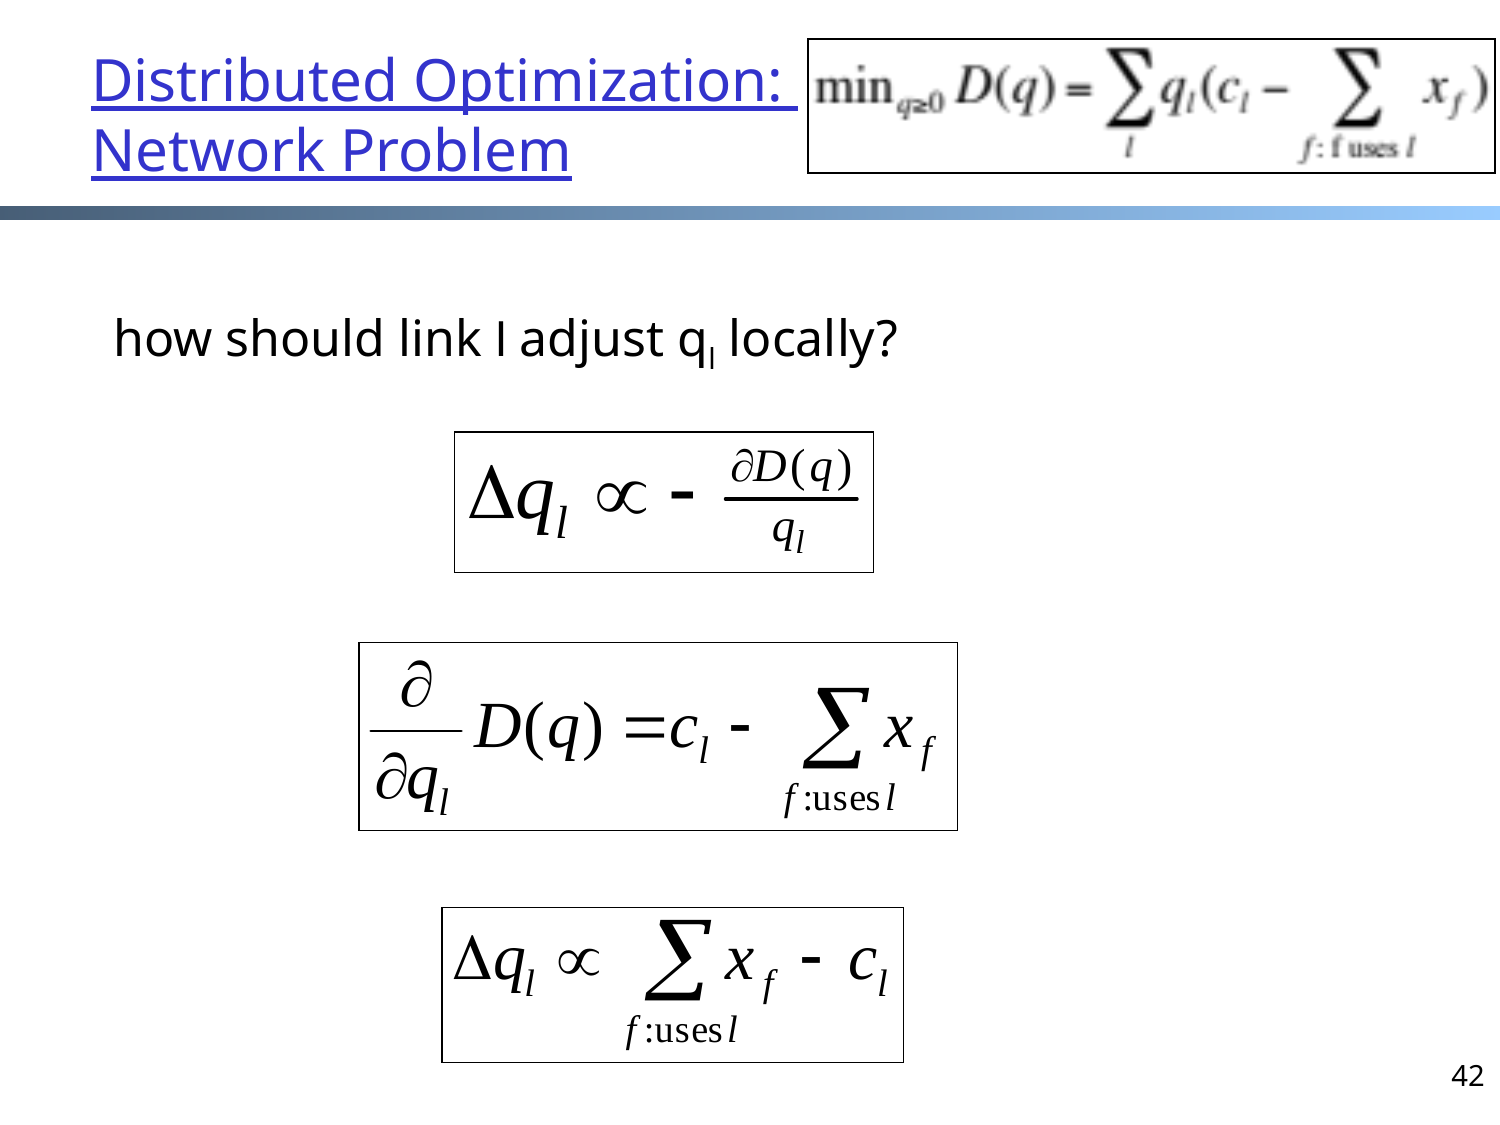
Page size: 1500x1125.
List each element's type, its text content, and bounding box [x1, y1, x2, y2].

slide_number 42 [1187, 1049, 1500, 1125]
text_box [1424, 207, 1428, 219]
text_box how should link l adjust ql locally? [98, 299, 914, 383]
text_box [454, 432, 874, 573]
title Distributed Optimization: Network Problem [76, 19, 1352, 208]
text_box [442, 908, 904, 1062]
text_box [808, 39, 1495, 173]
text_box [359, 642, 957, 830]
